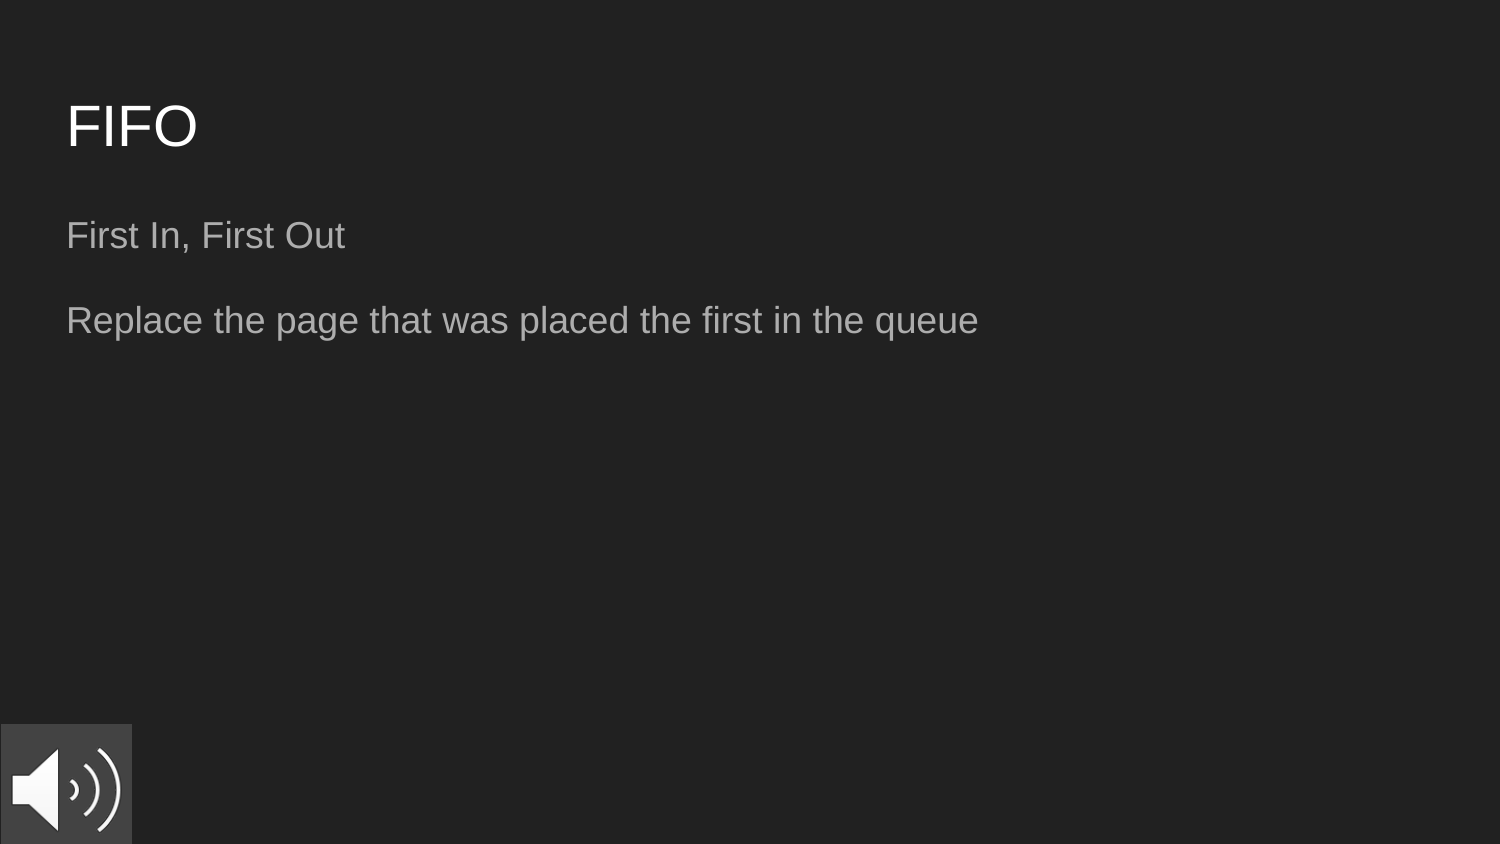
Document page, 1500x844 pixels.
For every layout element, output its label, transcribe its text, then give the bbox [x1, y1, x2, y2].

title FIFO [51, 72, 1449, 167]
list First In, First Out Replace the page that was placed the first in the queue [51, 189, 1449, 750]
picture [0, 722, 134, 844]
